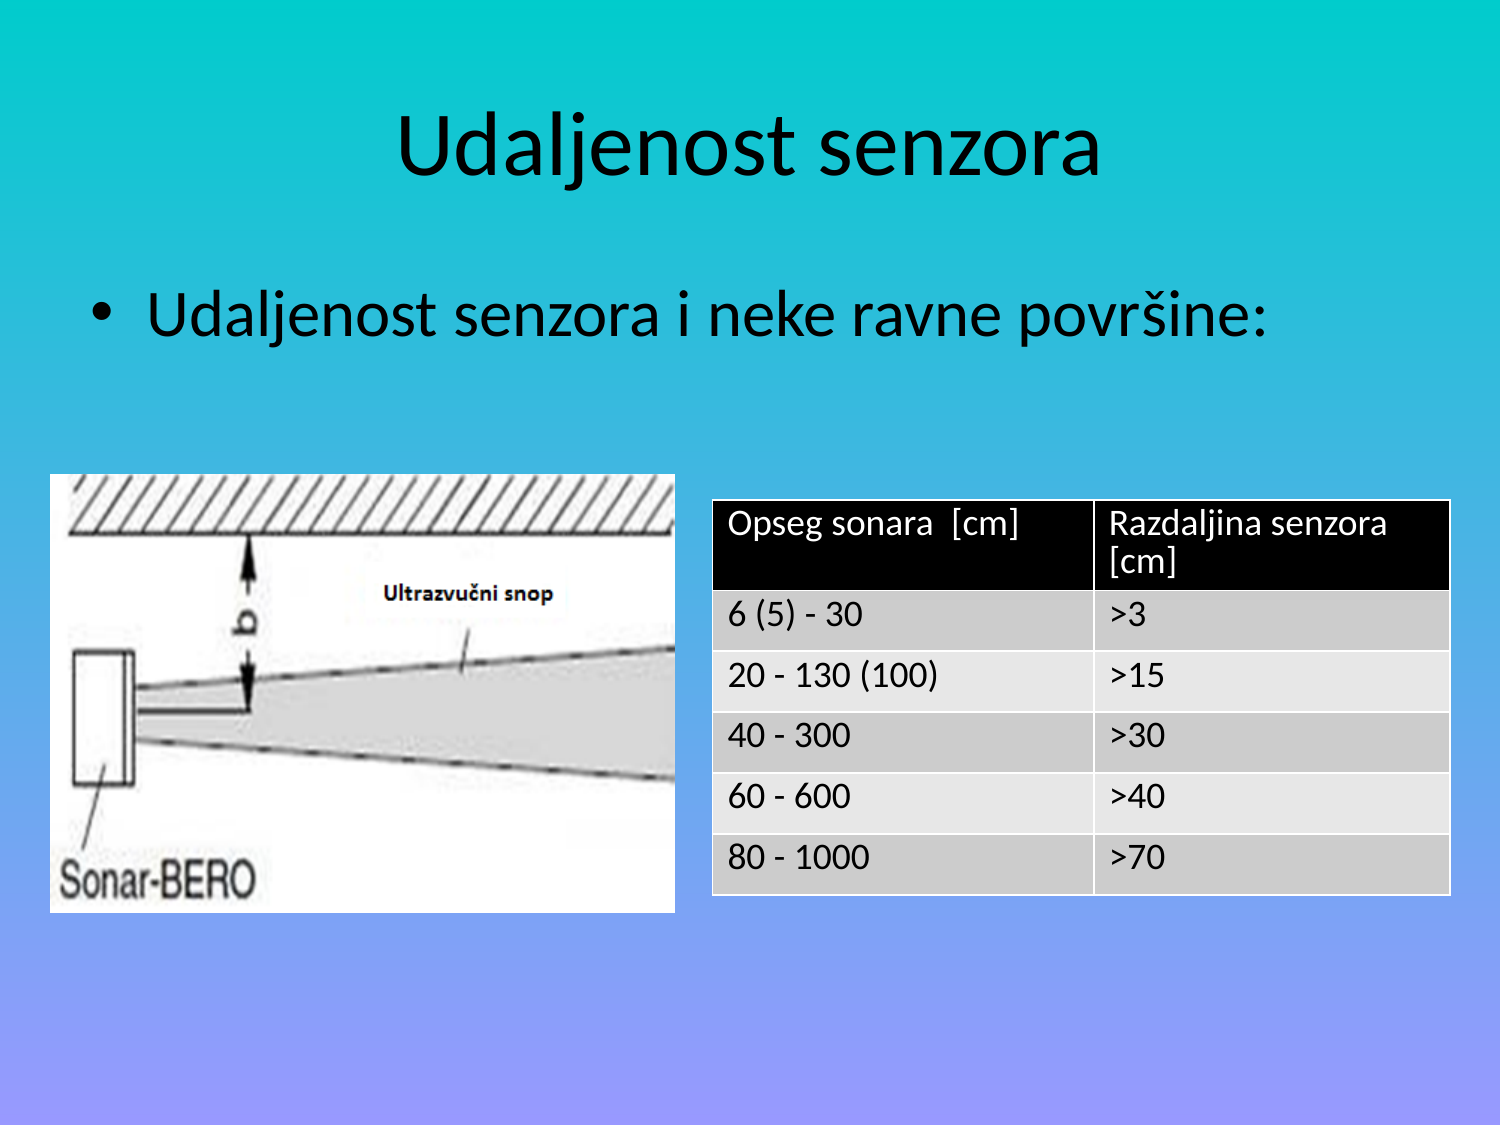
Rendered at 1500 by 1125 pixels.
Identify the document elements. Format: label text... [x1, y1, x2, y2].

table_cell >70 [1095, 835, 1449, 894]
table_cell 80 - 1000 [713, 835, 1093, 894]
table_cell 6 (5) - 30 [713, 591, 1093, 650]
table_cell >40 [1095, 774, 1449, 833]
table_cell 60 - 600 [713, 774, 1093, 833]
list Udaljenost senzora i neke ravne površine: [75, 262, 1425, 1005]
table_header Opseg sonara [cm] [713, 501, 1093, 590]
table_header Razdaljina senzora [cm] [1095, 501, 1449, 590]
table_cell >30 [1095, 713, 1449, 772]
table_cell 40 - 300 [713, 713, 1093, 772]
table_cell >15 [1095, 652, 1449, 711]
picture [49, 474, 676, 913]
title Udaljenost senzora [75, 45, 1425, 233]
table_cell 20 - 130 (100) [713, 652, 1093, 711]
table_cell >3 [1095, 591, 1449, 650]
